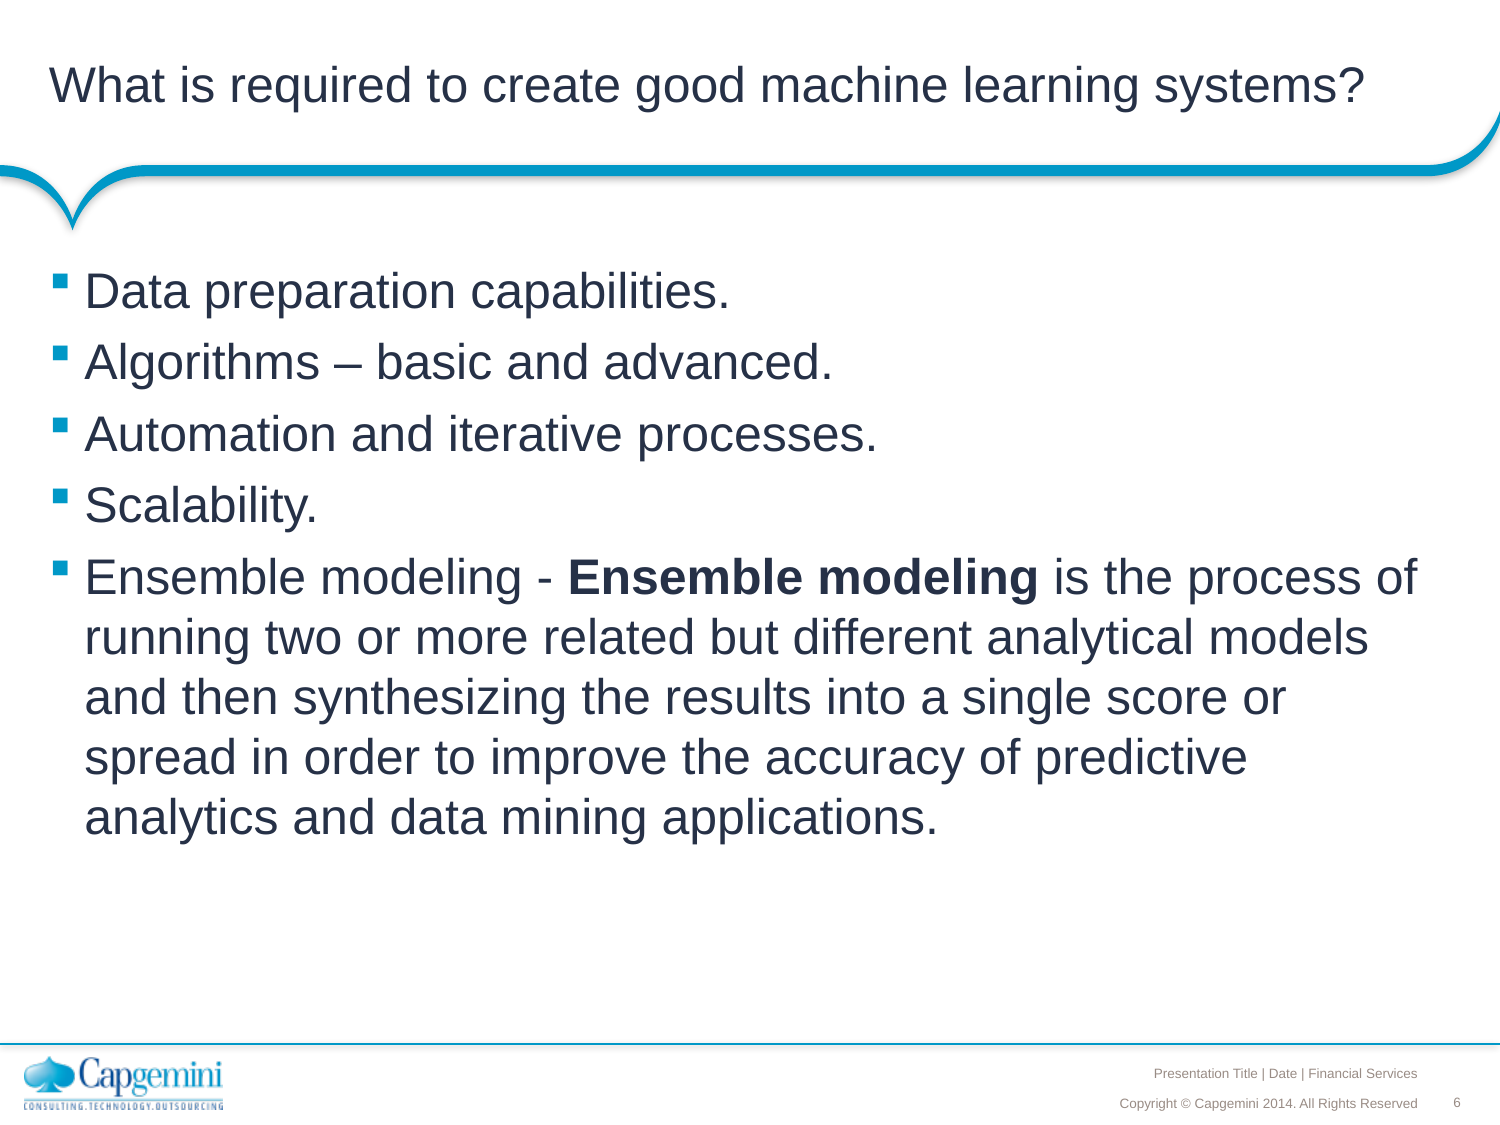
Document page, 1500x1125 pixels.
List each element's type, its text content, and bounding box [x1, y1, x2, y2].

title What is required to create good machine learning systems? [0, 0, 1500, 165]
picture [24, 1056, 223, 1110]
list Data preparation capabilities. Algorithms – basic and advanced. Automation and iterative processes. Scalability. Ensemble modeling - Ensemble modeling is the process of running two or more related but different analytical models and then synthesizing the results into a single score or spread in order to improve the accuracy of predictive analytics and data mining applications. [48, 246, 1452, 1030]
